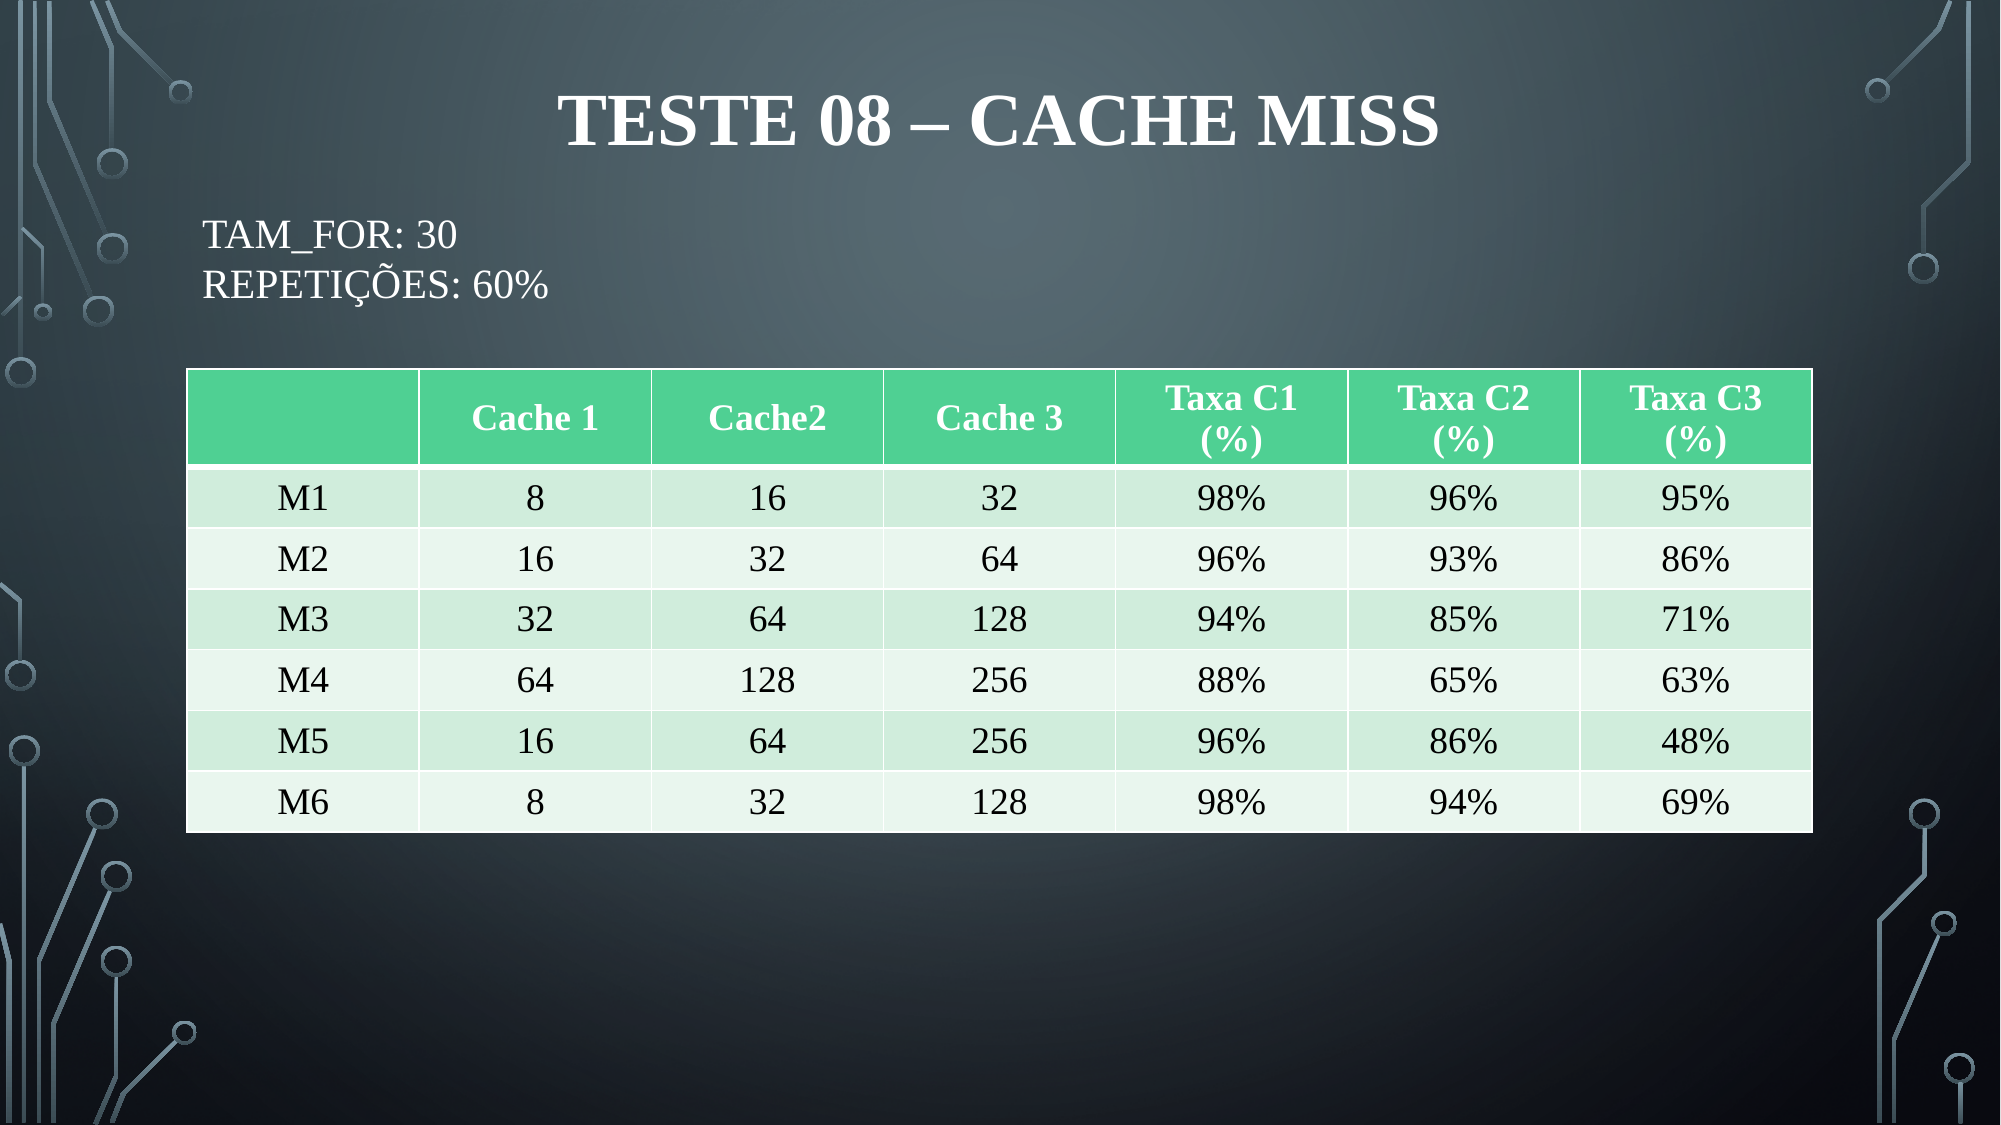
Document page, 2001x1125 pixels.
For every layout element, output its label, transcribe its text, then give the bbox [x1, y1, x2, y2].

table_cell 96% [1116, 529, 1347, 588]
table_cell M5 [188, 711, 418, 770]
table_cell 16 [420, 711, 651, 770]
table_cell 64 [420, 650, 651, 710]
table_cell 65% [1349, 650, 1579, 710]
table_cell 48% [1581, 711, 1811, 770]
table_cell 8 [420, 470, 651, 527]
table_cell 256 [884, 711, 1115, 770]
table_cell 64 [652, 590, 883, 649]
table_cell M3 [188, 590, 418, 649]
table_cell M1 [188, 470, 418, 527]
table_header Taxa C1 (%) [1116, 370, 1347, 464]
table_cell 86% [1349, 711, 1579, 770]
table_cell 128 [652, 650, 883, 710]
table_cell 85% [1349, 590, 1579, 649]
table_cell 256 [884, 650, 1115, 710]
table_cell 71% [1581, 590, 1811, 649]
table_cell 96% [1349, 470, 1579, 527]
table_cell 69% [1581, 772, 1811, 831]
table_cell 94% [1116, 590, 1347, 649]
table_cell 32 [652, 529, 883, 588]
table_cell 63% [1581, 650, 1811, 710]
table_header Taxa C3 (%) [1581, 370, 1811, 464]
table_cell 96% [1116, 711, 1347, 770]
table_header Cache 3 [884, 370, 1115, 464]
table_header [188, 370, 418, 464]
table_cell 98% [1116, 772, 1347, 831]
table_cell 16 [420, 529, 651, 588]
table_cell 95% [1581, 470, 1811, 527]
table_cell 8 [420, 772, 651, 831]
table_cell 93% [1349, 529, 1579, 588]
table_cell 64 [884, 529, 1115, 588]
table_cell 128 [884, 590, 1115, 649]
table_cell 64 [652, 711, 883, 770]
table_cell 86% [1581, 529, 1811, 588]
table_cell M6 [188, 772, 418, 831]
table_header Cache2 [652, 370, 883, 464]
table_cell M4 [188, 650, 418, 710]
table_cell 32 [420, 590, 651, 649]
table_cell 16 [652, 470, 883, 527]
table_cell 128 [884, 772, 1115, 831]
table_cell 98% [1116, 470, 1347, 527]
table_cell M2 [188, 529, 418, 588]
table_cell 88% [1116, 650, 1347, 710]
table_cell 32 [652, 772, 883, 831]
text_box TAM_FOR: 30 REPETIÇÕES: 60% [187, 199, 1188, 315]
table_header Cache 1 [420, 370, 651, 464]
table_cell 94% [1349, 772, 1579, 831]
table_cell 32 [884, 470, 1115, 527]
title Teste 08 – cache MISS [187, 0, 1813, 243]
table_header Taxa C2 (%) [1349, 370, 1579, 464]
